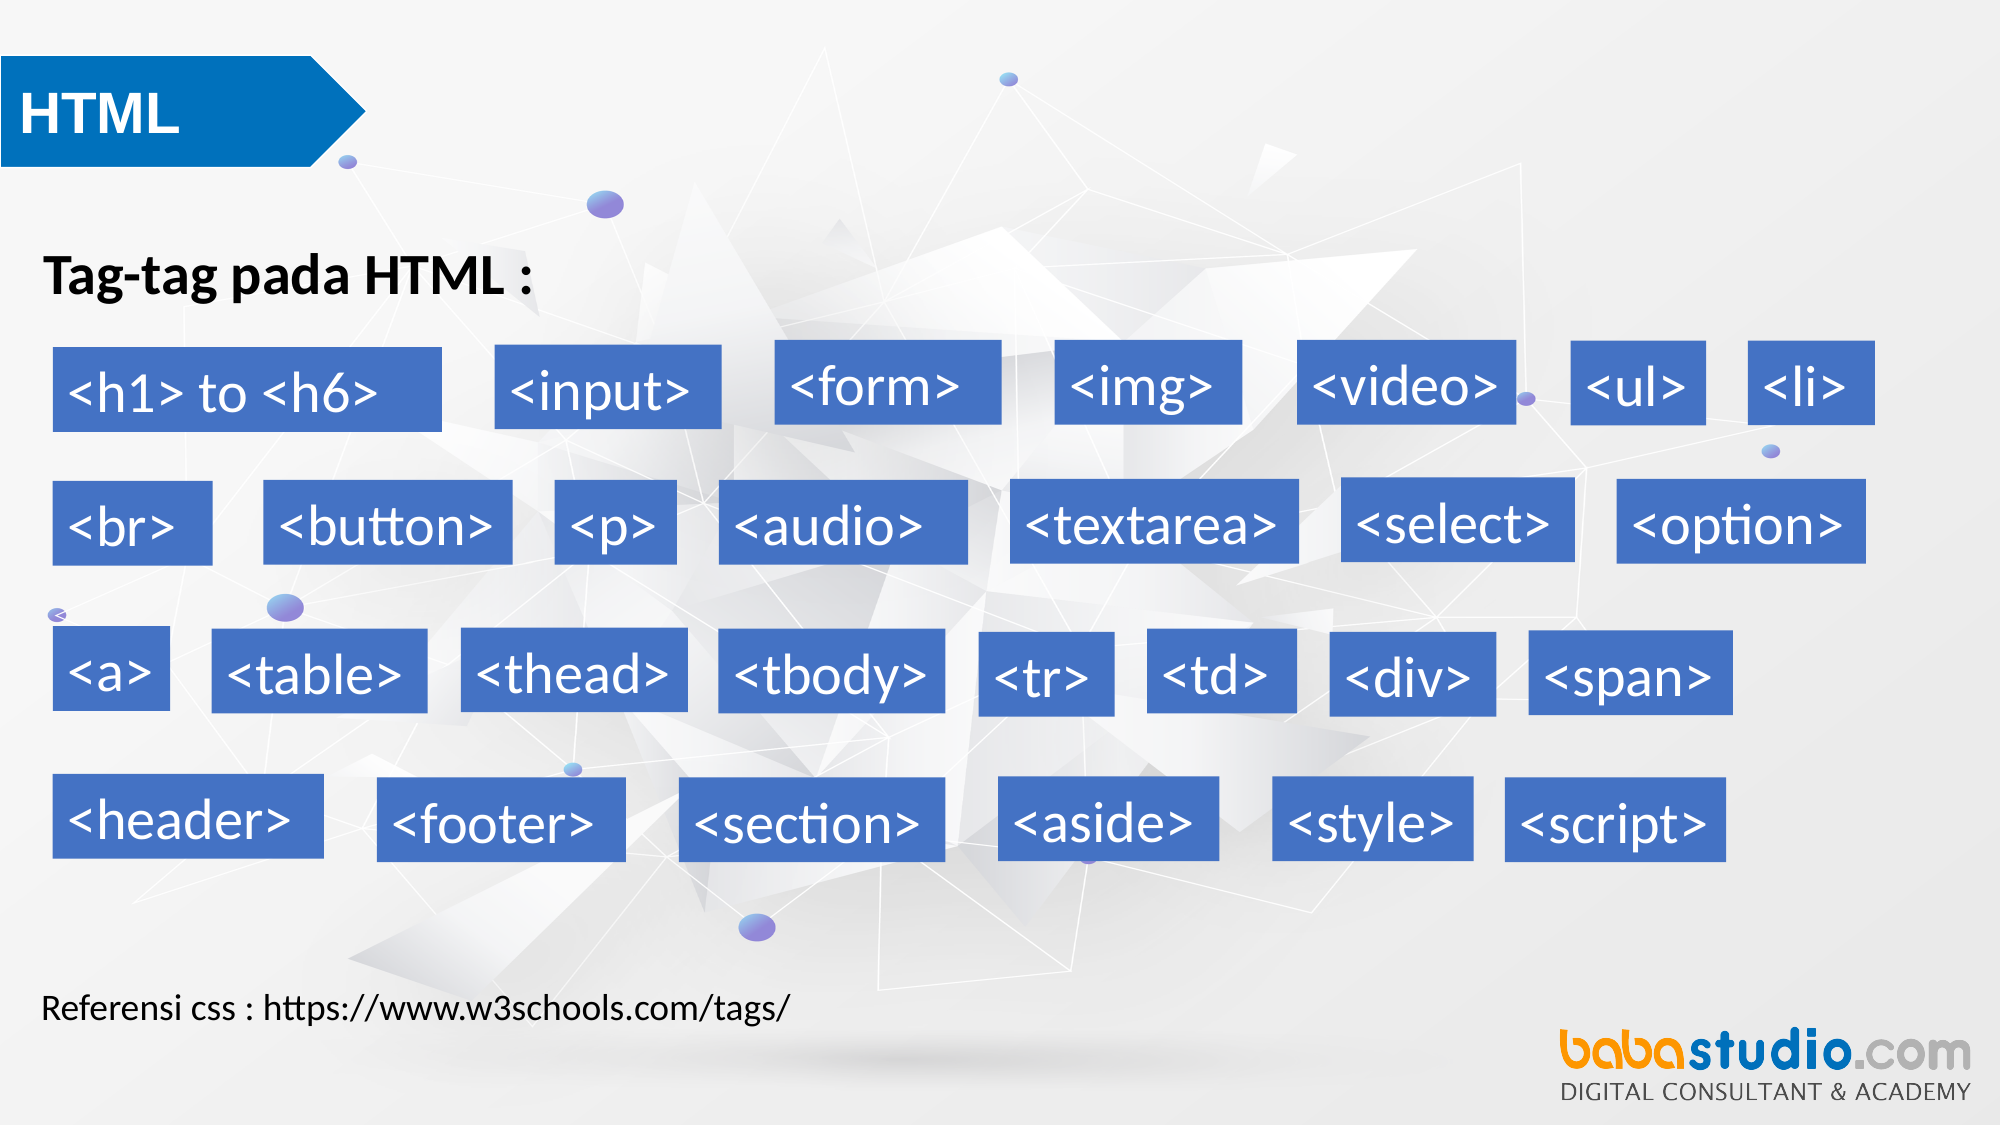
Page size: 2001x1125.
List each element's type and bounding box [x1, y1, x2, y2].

text_box [0, 55, 367, 168]
text_box [0, 0, 2000, 1125]
